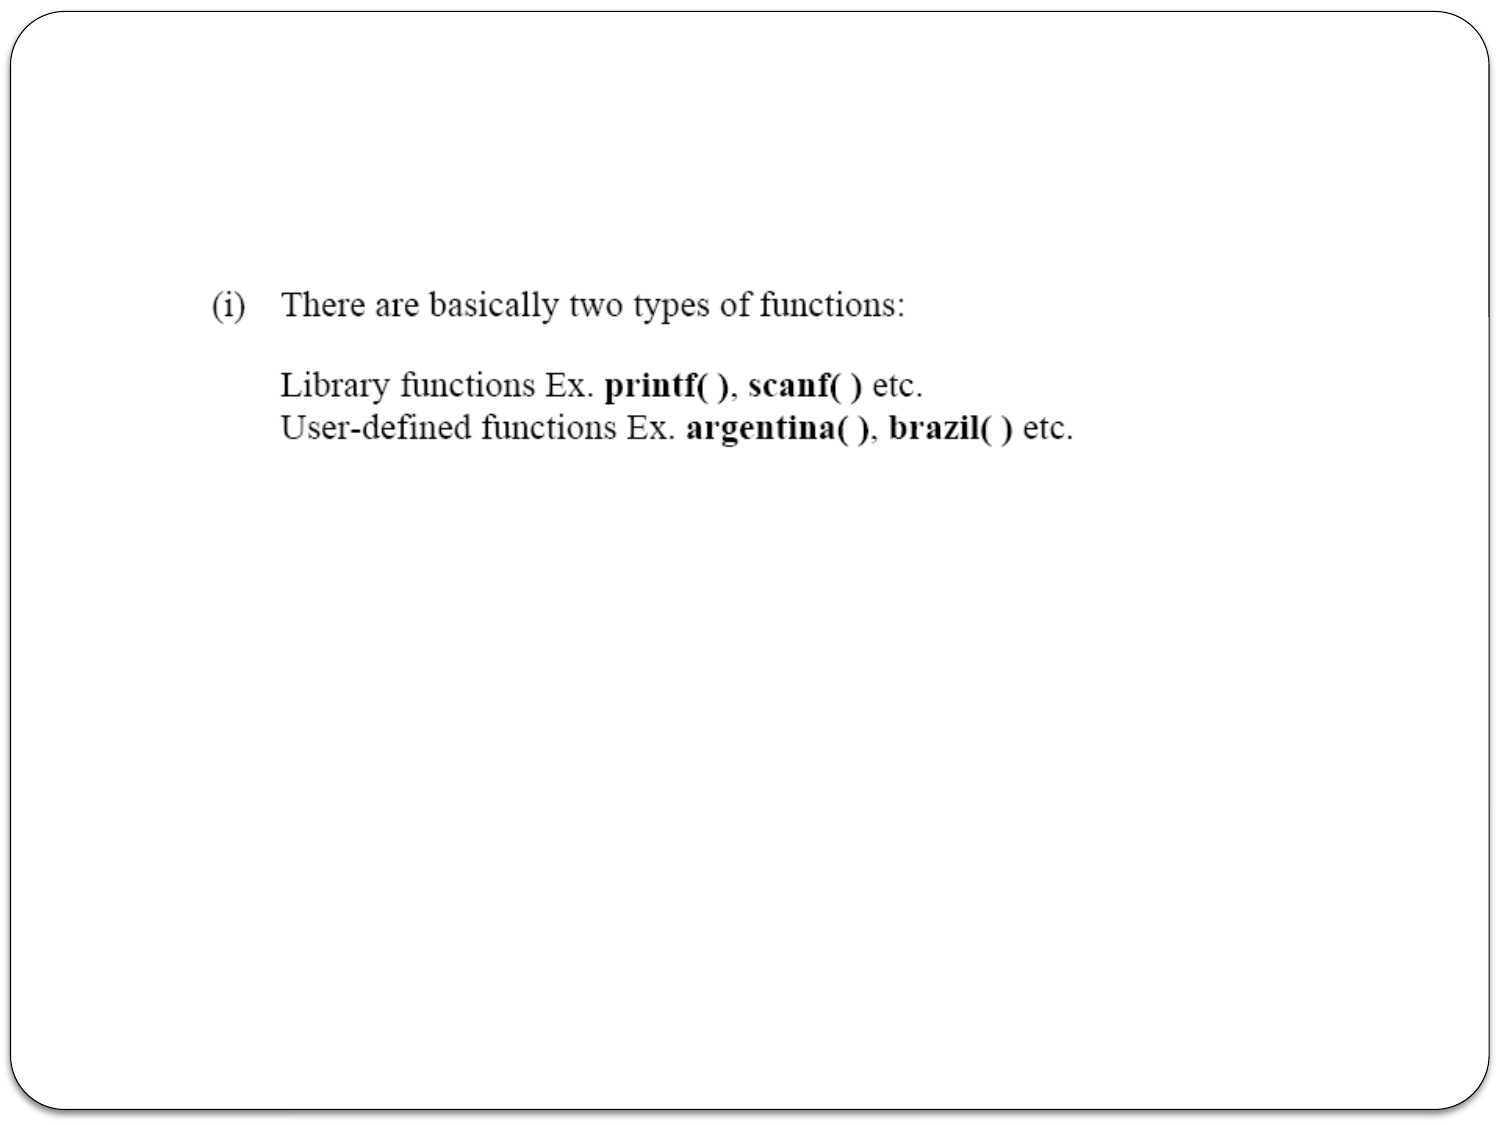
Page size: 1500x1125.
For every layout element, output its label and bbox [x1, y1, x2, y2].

list [174, 274, 1108, 466]
